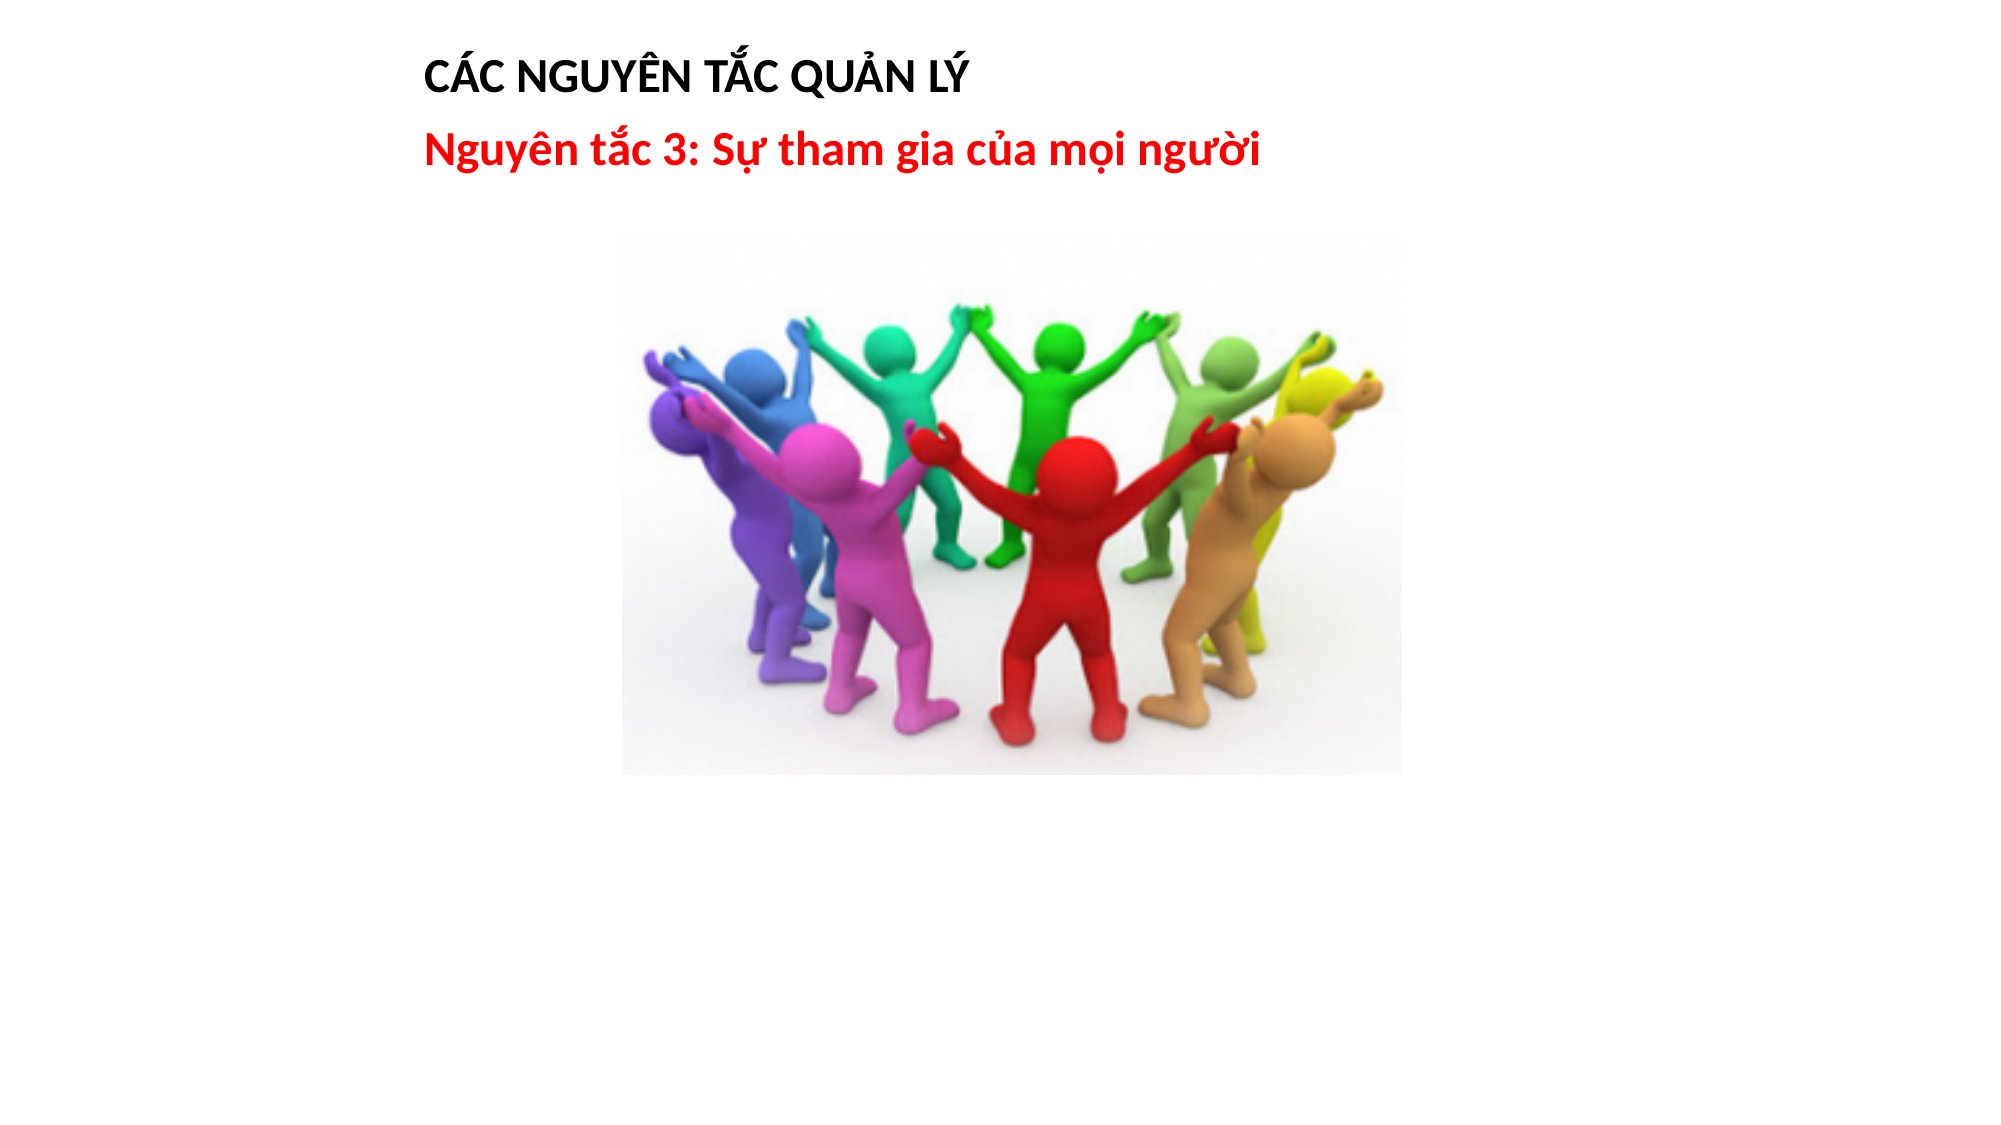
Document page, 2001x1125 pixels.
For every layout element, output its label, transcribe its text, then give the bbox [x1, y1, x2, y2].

picture [622, 231, 1402, 776]
subtitle CÁC NGUYÊN TẮC QUẢN LÝ Nguyên tắc 3: Sự tham gia của mọi người [409, 42, 1535, 185]
